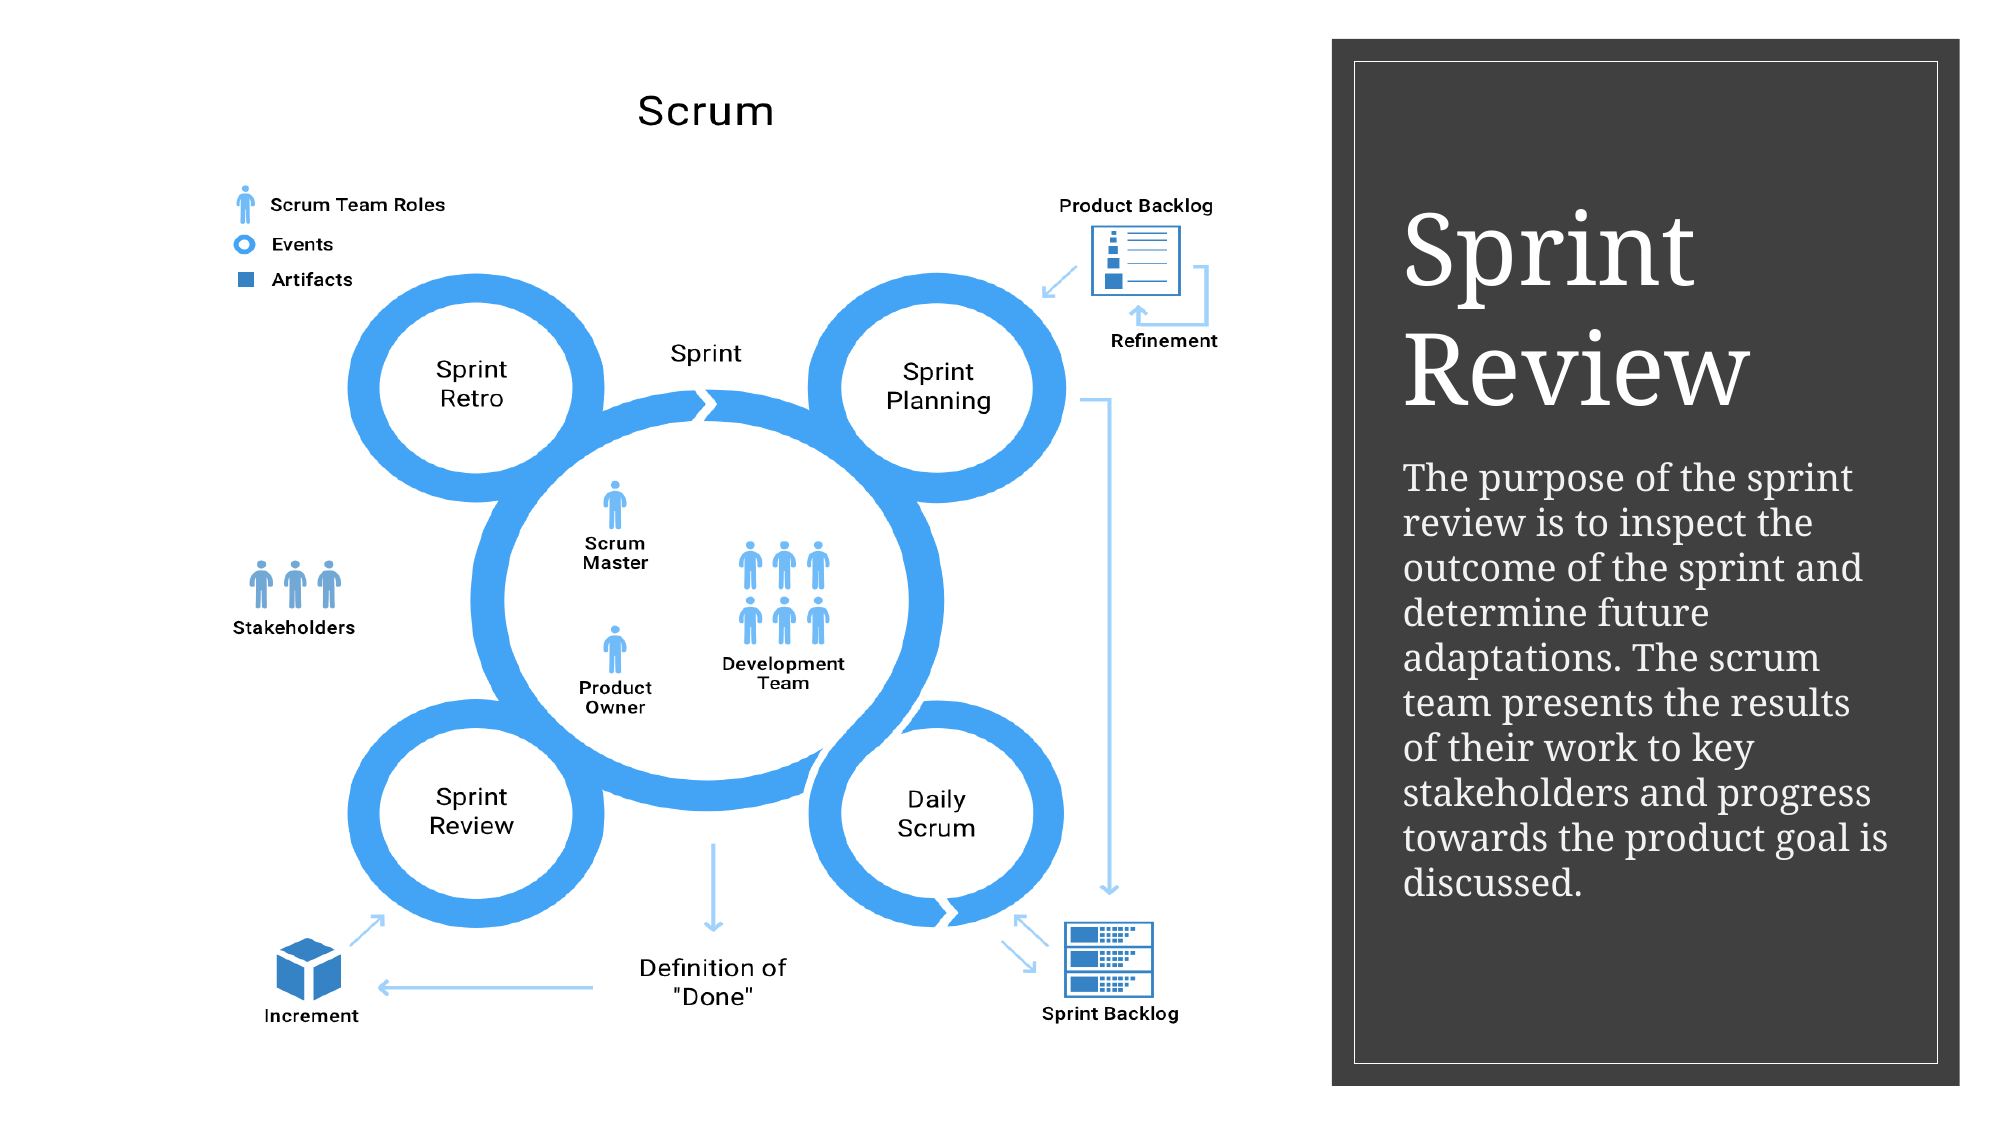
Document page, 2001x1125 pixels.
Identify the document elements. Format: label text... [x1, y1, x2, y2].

list The purpose of the sprint review is to inspect the outcome of the sprint and determine future adaptations. The scrum team presents the results of their work to key stakeholders and progress towards the product goal is discussed. [1387, 446, 1907, 1039]
title Sprint Review [1387, 163, 1907, 434]
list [164, 38, 1248, 1086]
